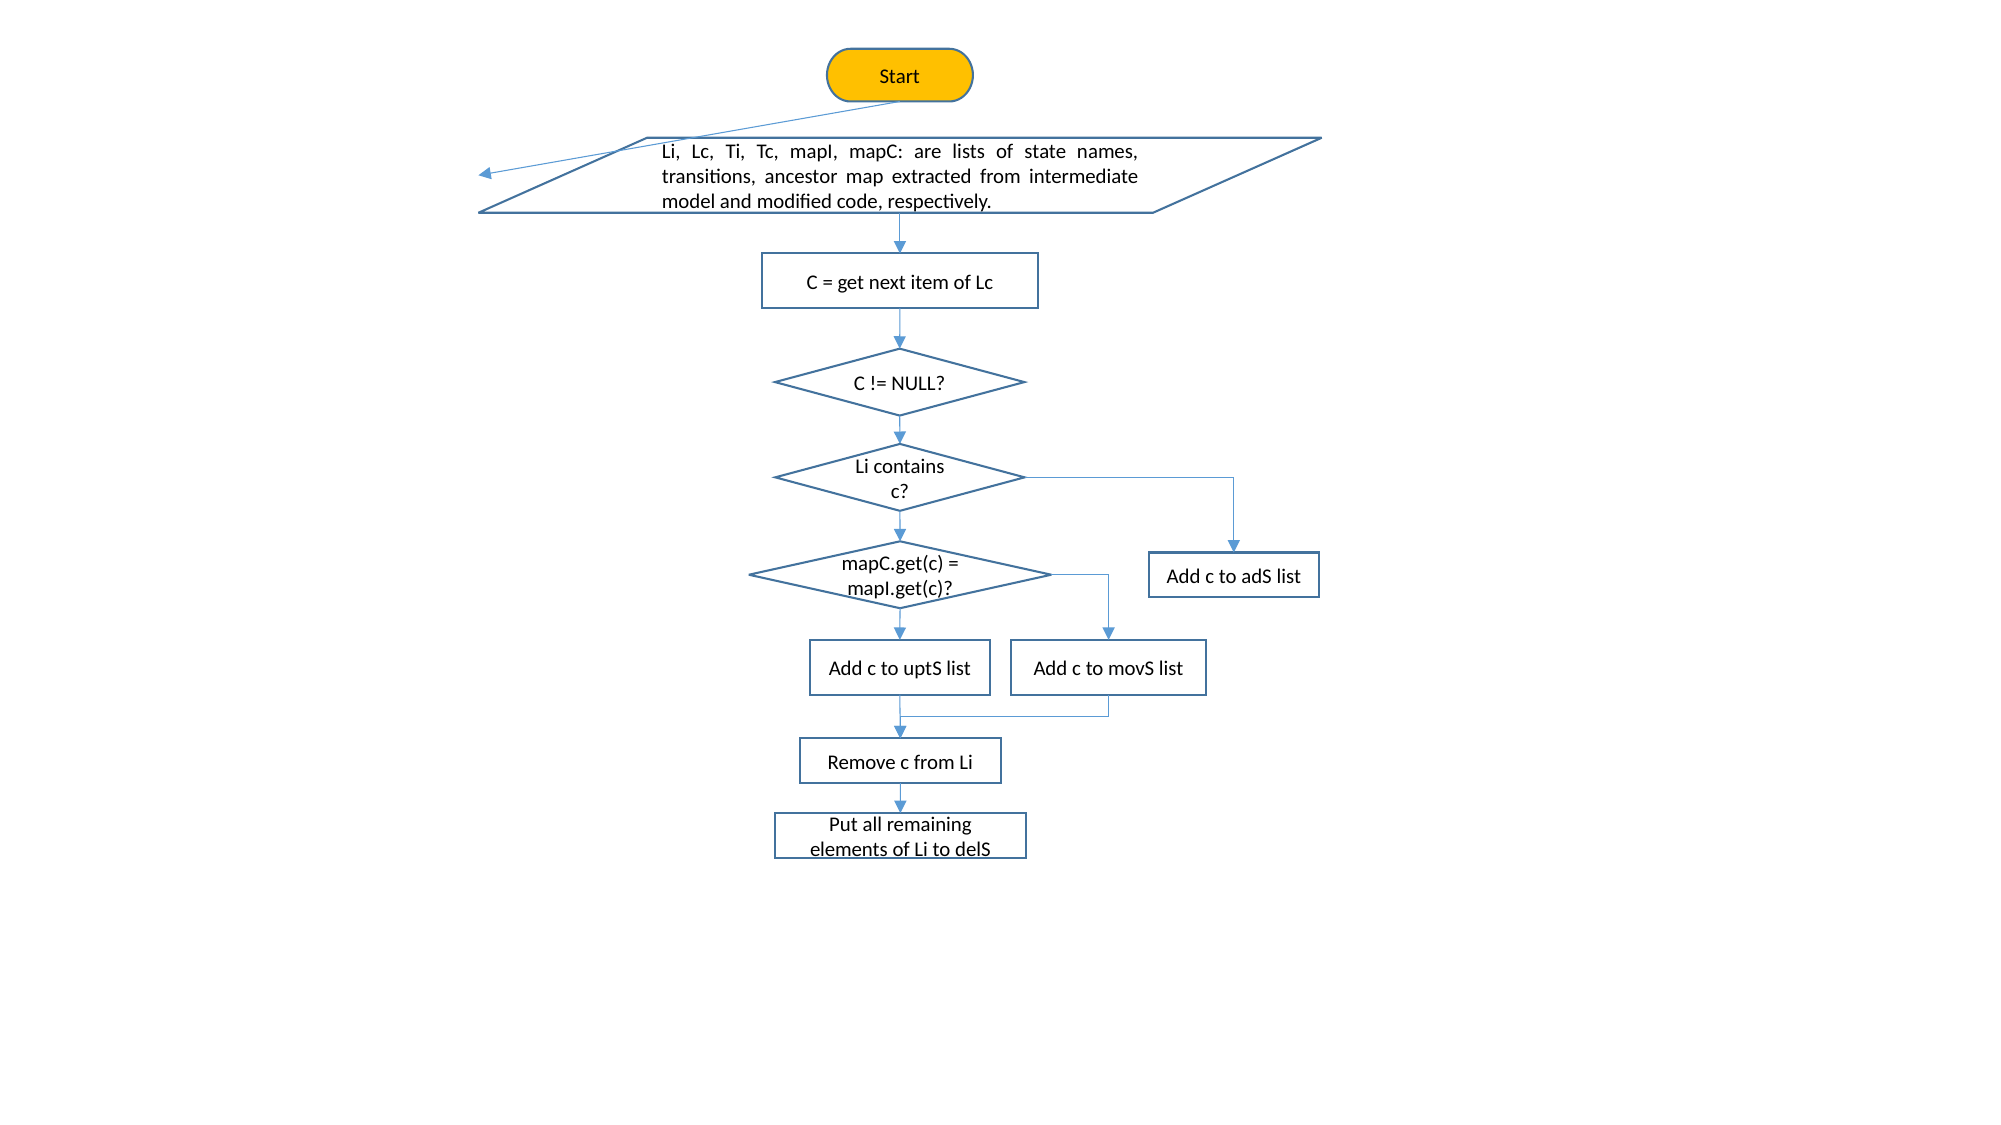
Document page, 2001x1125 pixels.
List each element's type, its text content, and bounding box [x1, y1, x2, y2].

text_box Li contains c? [771, 442, 1028, 512]
text_box mapC.get(c) = mapI.get(c)? [748, 540, 1052, 610]
text_box Put all remaining elements of Li to delS [774, 812, 1027, 859]
text_box Add c to movS list [1027, 639, 1207, 696]
text_box C = get next item of Lc [761, 252, 1039, 309]
text_box Add c to adS list [1148, 551, 1320, 598]
text_box Remove c from Li [799, 737, 982, 784]
text_box C != NULL? [771, 347, 1029, 417]
text_box Li, Lc, Ti, Tc, mapI, mapC: are lists of state names, transitions, ancestor map extracted from intermediate model and modified code, respectively. [477, 136, 1323, 214]
text_box Start [825, 47, 974, 103]
text_box Add c to uptS list [809, 639, 982, 696]
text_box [1051, 574, 1109, 640]
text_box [982, 612, 1027, 821]
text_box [1024, 477, 1234, 553]
